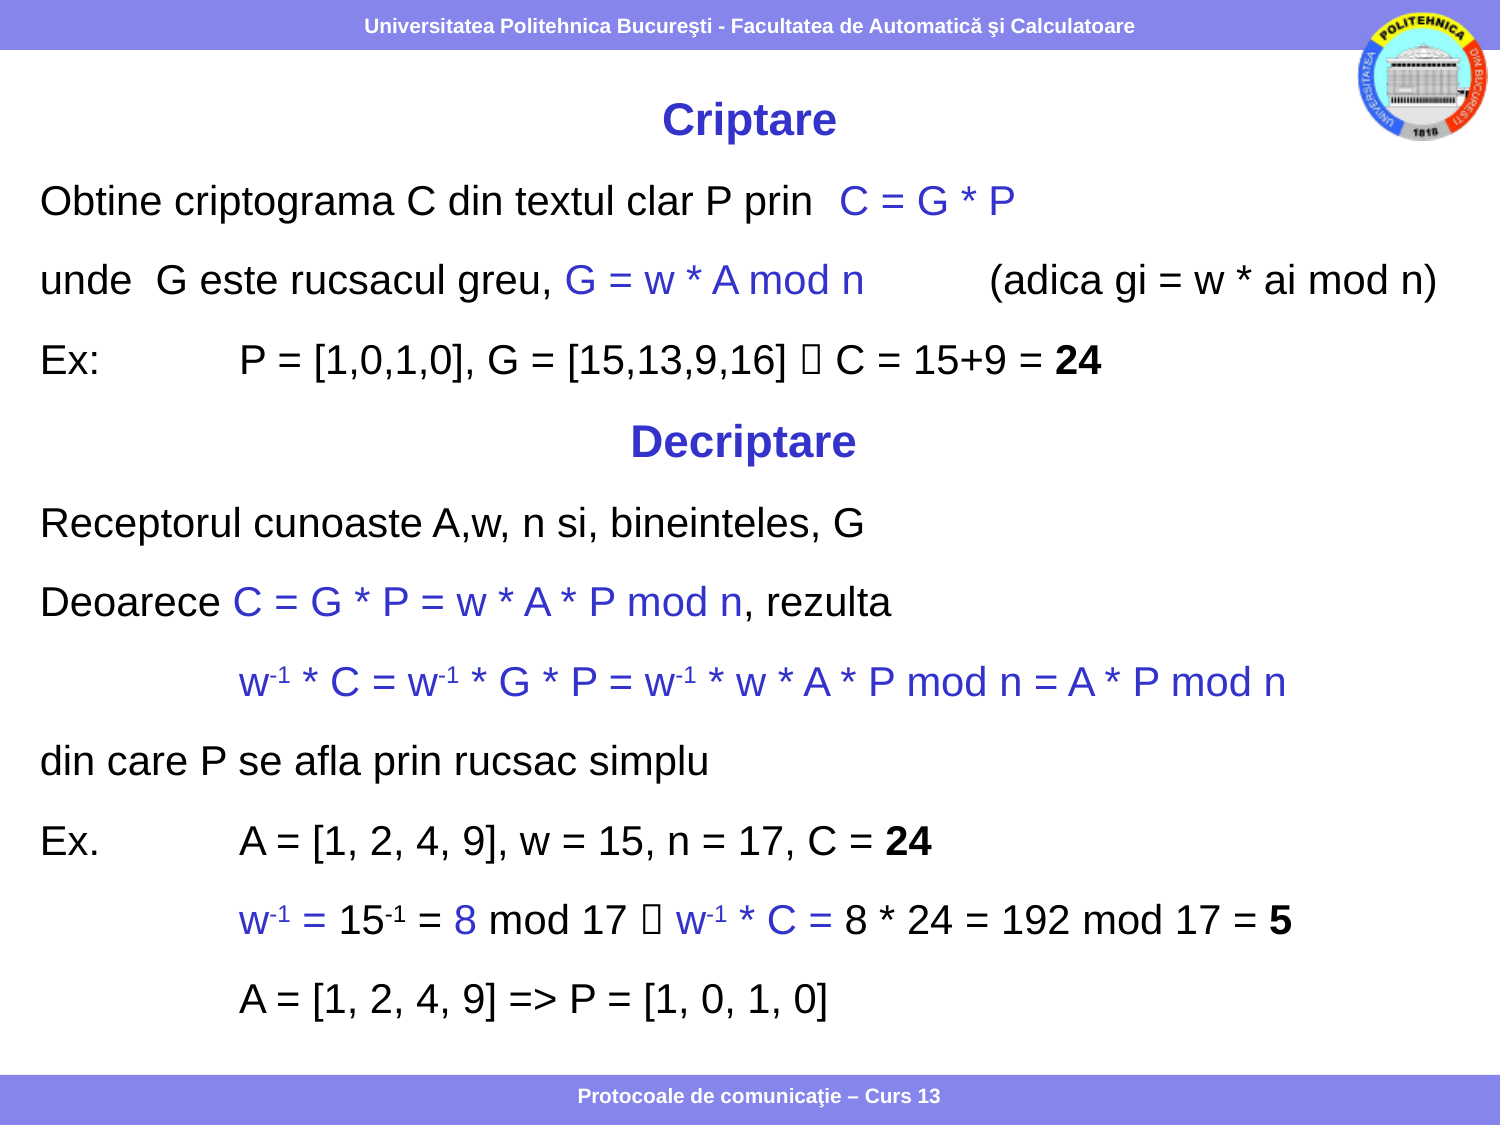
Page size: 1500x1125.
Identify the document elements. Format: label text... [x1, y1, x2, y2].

list Criptare Obtine criptograma C din textul clar P prin C = G * P unde G este rucsacul greu, G = w * A mod n (adica gi = w * ai mod n) Ex: P = [1,0,1,0], G = [15,13,9,16]  C = 15+9 = 24 Decriptare Receptorul cunoaste A,w, n si, bineinteles, G Deoarece C = G * P = w * A * P mod n, rezulta w-1 * C = w-1 * G * P = w-1 * w * A * P mod n = A * P mod n din care P se afla prin rucsac simplu Ex. A = [1, 2, 4, 9], w = 15, n = 17, C = 24 w-1 = 15-1 = 8 mod 17  w-1 * C = 8 * 24 = 192 mod 17 = 5 A = [1, 2, 4, 9] => P = [1, 0, 1, 0] [24, 90, 1475, 1035]
footer Protocoale de comunicaţie – Curs 13 [387, 1074, 1131, 1119]
picture [1357, 12, 1488, 141]
